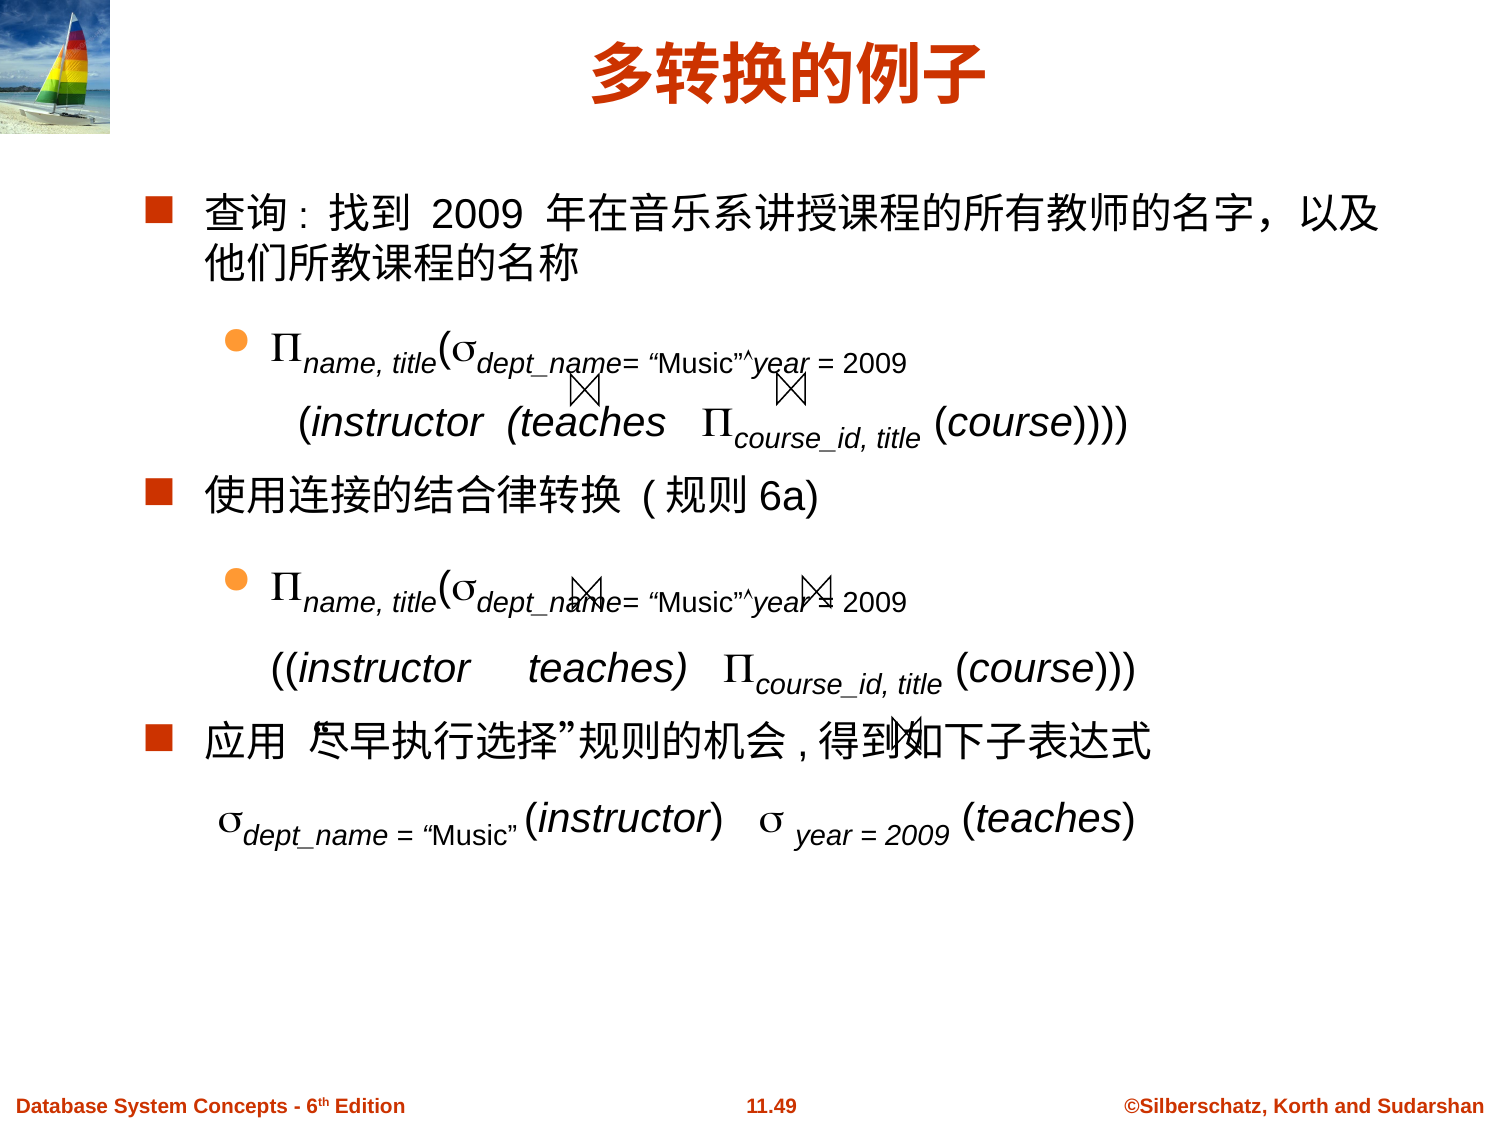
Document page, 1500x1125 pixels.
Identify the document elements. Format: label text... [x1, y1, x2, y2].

list 查询: 找到 2009 年在音乐系讲授课程的所有教师的名字，以及他们所教课程的名称 name, title(dept_name= “Music”year = 2009 (instructor (teaches course_id, title (course)))) 使用连接的结合律转换 (规则6a) name, title(dept_name= “Music”year = 2009 ((instructor teaches) course_id, title (course))) 应用“尽早执行选择”规则的机会,得到如下子表达式 dept_name = “Music” (instructor)  year = 2009 (teaches) [133, 179, 1424, 984]
text_box [776, 373, 806, 405]
picture [0, 0, 110, 134]
title 多转换的例子 [125, 18, 1452, 120]
text_box [892, 717, 921, 749]
text_box [570, 374, 599, 406]
text_box [802, 576, 831, 608]
text_box [572, 577, 601, 609]
